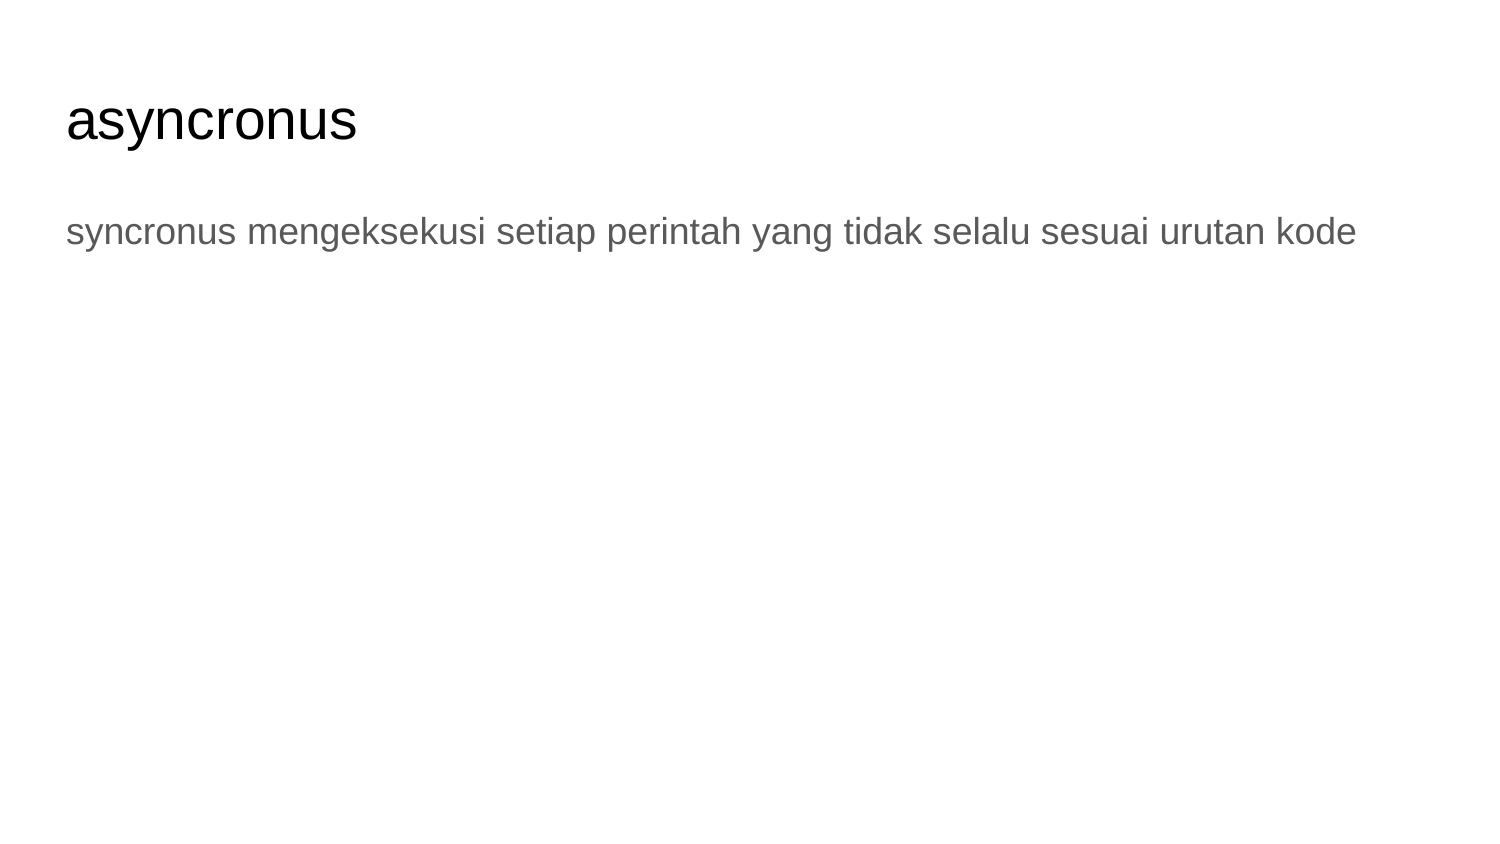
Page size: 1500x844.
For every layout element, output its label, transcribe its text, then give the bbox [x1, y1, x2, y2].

list syncronus mengeksekusi setiap perintah yang tidak selalu sesuai urutan kode [51, 189, 1449, 750]
title asyncronus [51, 72, 1449, 167]
